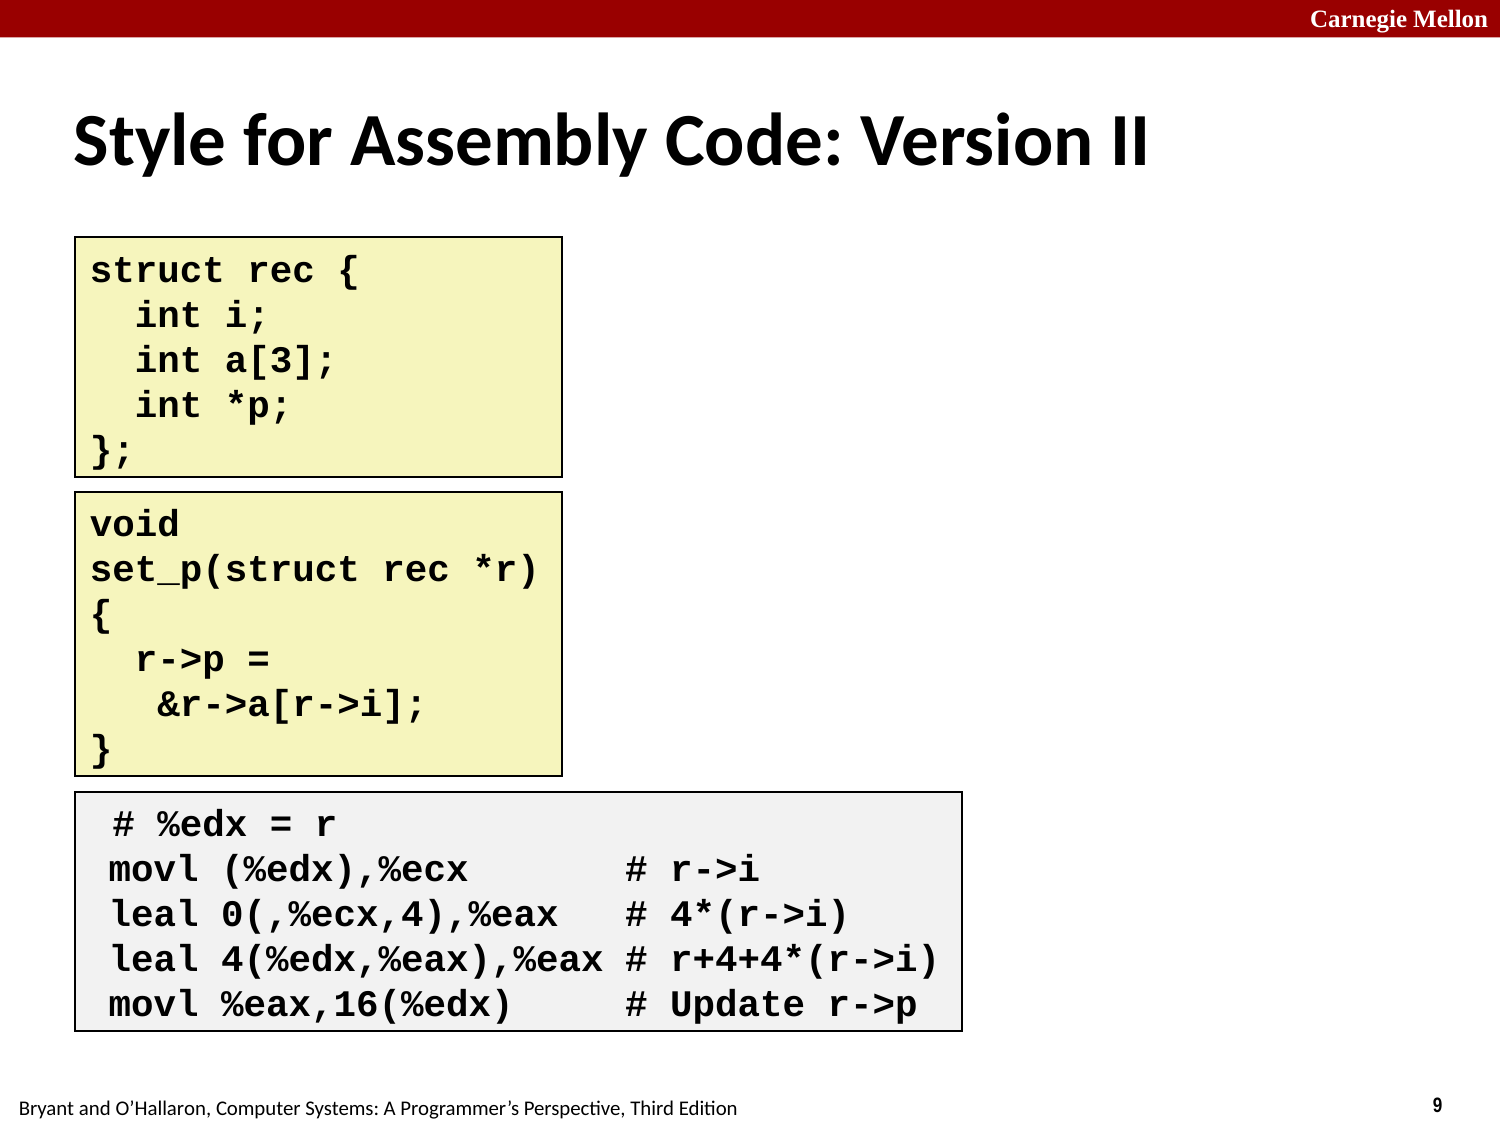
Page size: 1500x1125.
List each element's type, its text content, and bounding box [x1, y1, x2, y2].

title Style for Assembly Code: Version II [58, 72, 1305, 199]
text_box void set_p(struct rec *r) { r->p = &r->a[r->i]; } [74, 491, 562, 777]
text_box struct rec { int i; int a[3]; int *p; }; [75, 237, 563, 477]
text_box # %edx = r movl (%edx),%ecx # r->i leal 0(,%ecx,4),%eax # 4*(r->i) leal 4(%edx,%eax),%eax # r+4+4*(r->i) movl %eax,16(%edx) # Update r->p [74, 791, 963, 1032]
